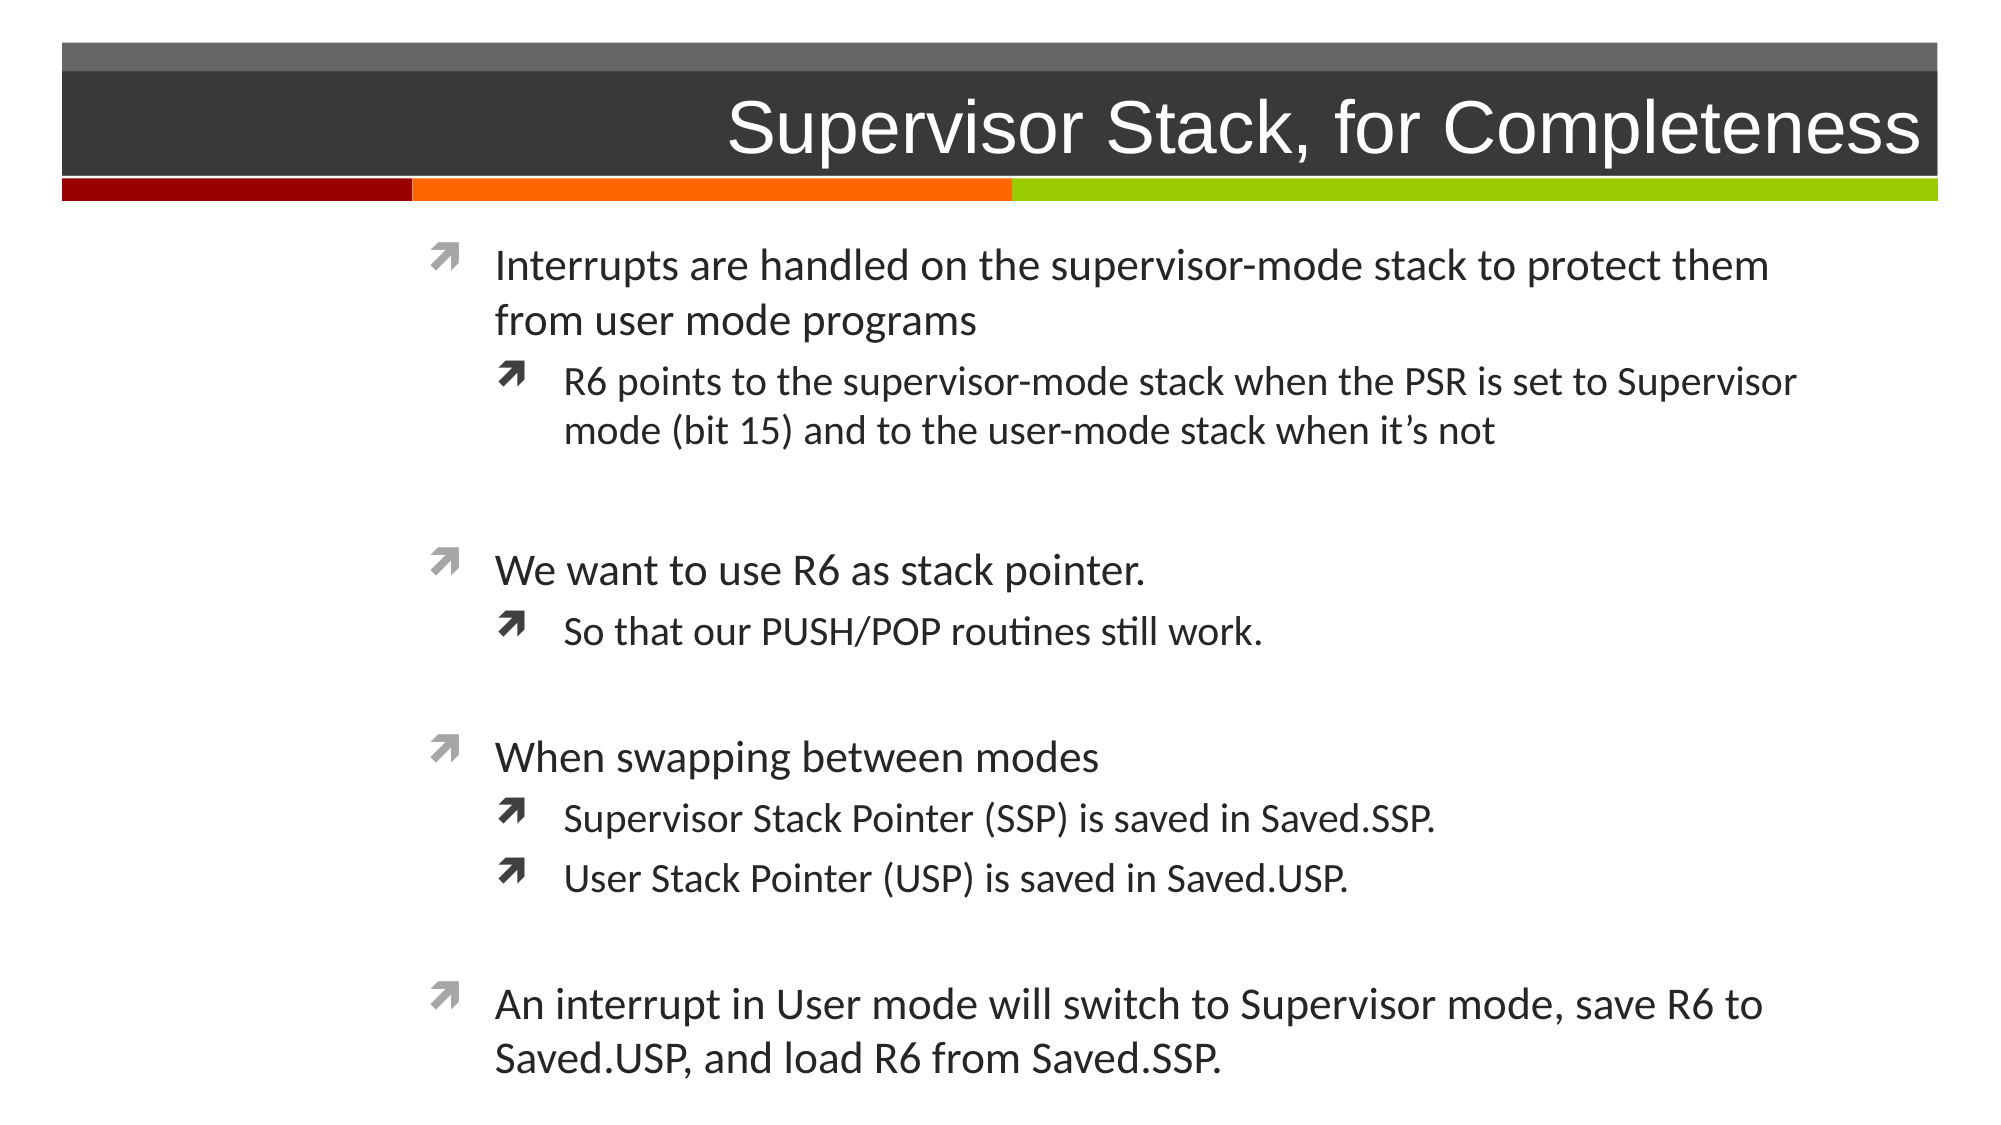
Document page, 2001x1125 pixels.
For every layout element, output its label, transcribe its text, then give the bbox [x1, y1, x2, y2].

title Supervisor Stack, for Completeness [62, 71, 1938, 176]
list Interrupts are handled on the supervisor-mode stack to protect them from user mode programs R6 points to the supervisor-mode stack when the PSR is set to Supervisor mode (bit 15) and to the user-mode stack when it’s not We want to use R6 as stack pointer. So that our PUSH/POP routines still work. When swapping between modes Supervisor Stack Pointer (SSP) is saved in Saved.SSP. User Stack Pointer (USP) is saved in Saved.USP. An interrupt in User mode will switch to Supervisor mode, save R6 to Saved.USP, and load R6 from Saved.SSP. [412, 227, 1868, 1092]
